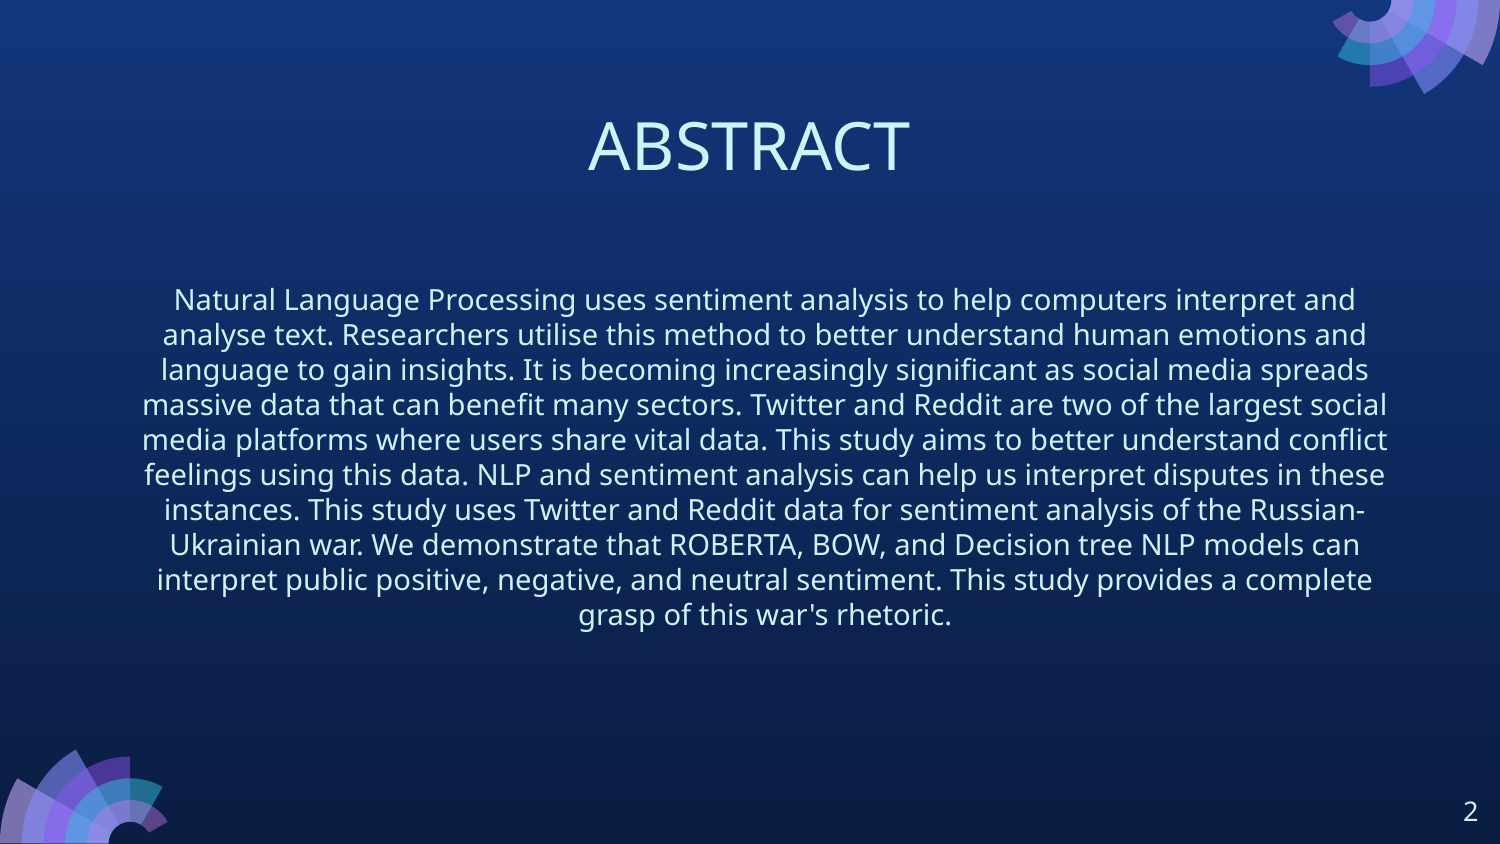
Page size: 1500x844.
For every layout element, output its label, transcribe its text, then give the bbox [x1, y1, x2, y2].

title ABSTRACT [118, 88, 1382, 183]
list Natural Language Processing uses sentiment analysis to help computers interpret and analyse text. Researchers utilise this method to better understand human emotions and language to gain insights. It is becoming increasingly significant as social media spreads massive data that can benefit many sectors. Twitter and Reddit are two of the largest social media platforms where users share vital data. This study aims to better understand conflict feelings using this data. NLP and sentiment analysis can help us interpret disputes in these instances. This study uses Twitter and Reddit data for sentiment analysis of the Russian-Ukrainian war. We demonstrate that ROBERTA, BOW, and Decision tree NLP models can interpret public positive, negative, and neutral sentiment. This study provides a complete grasp of this war's rhetoric. [118, 226, 1413, 687]
slide_number ‹#› [1403, 779, 1494, 844]
